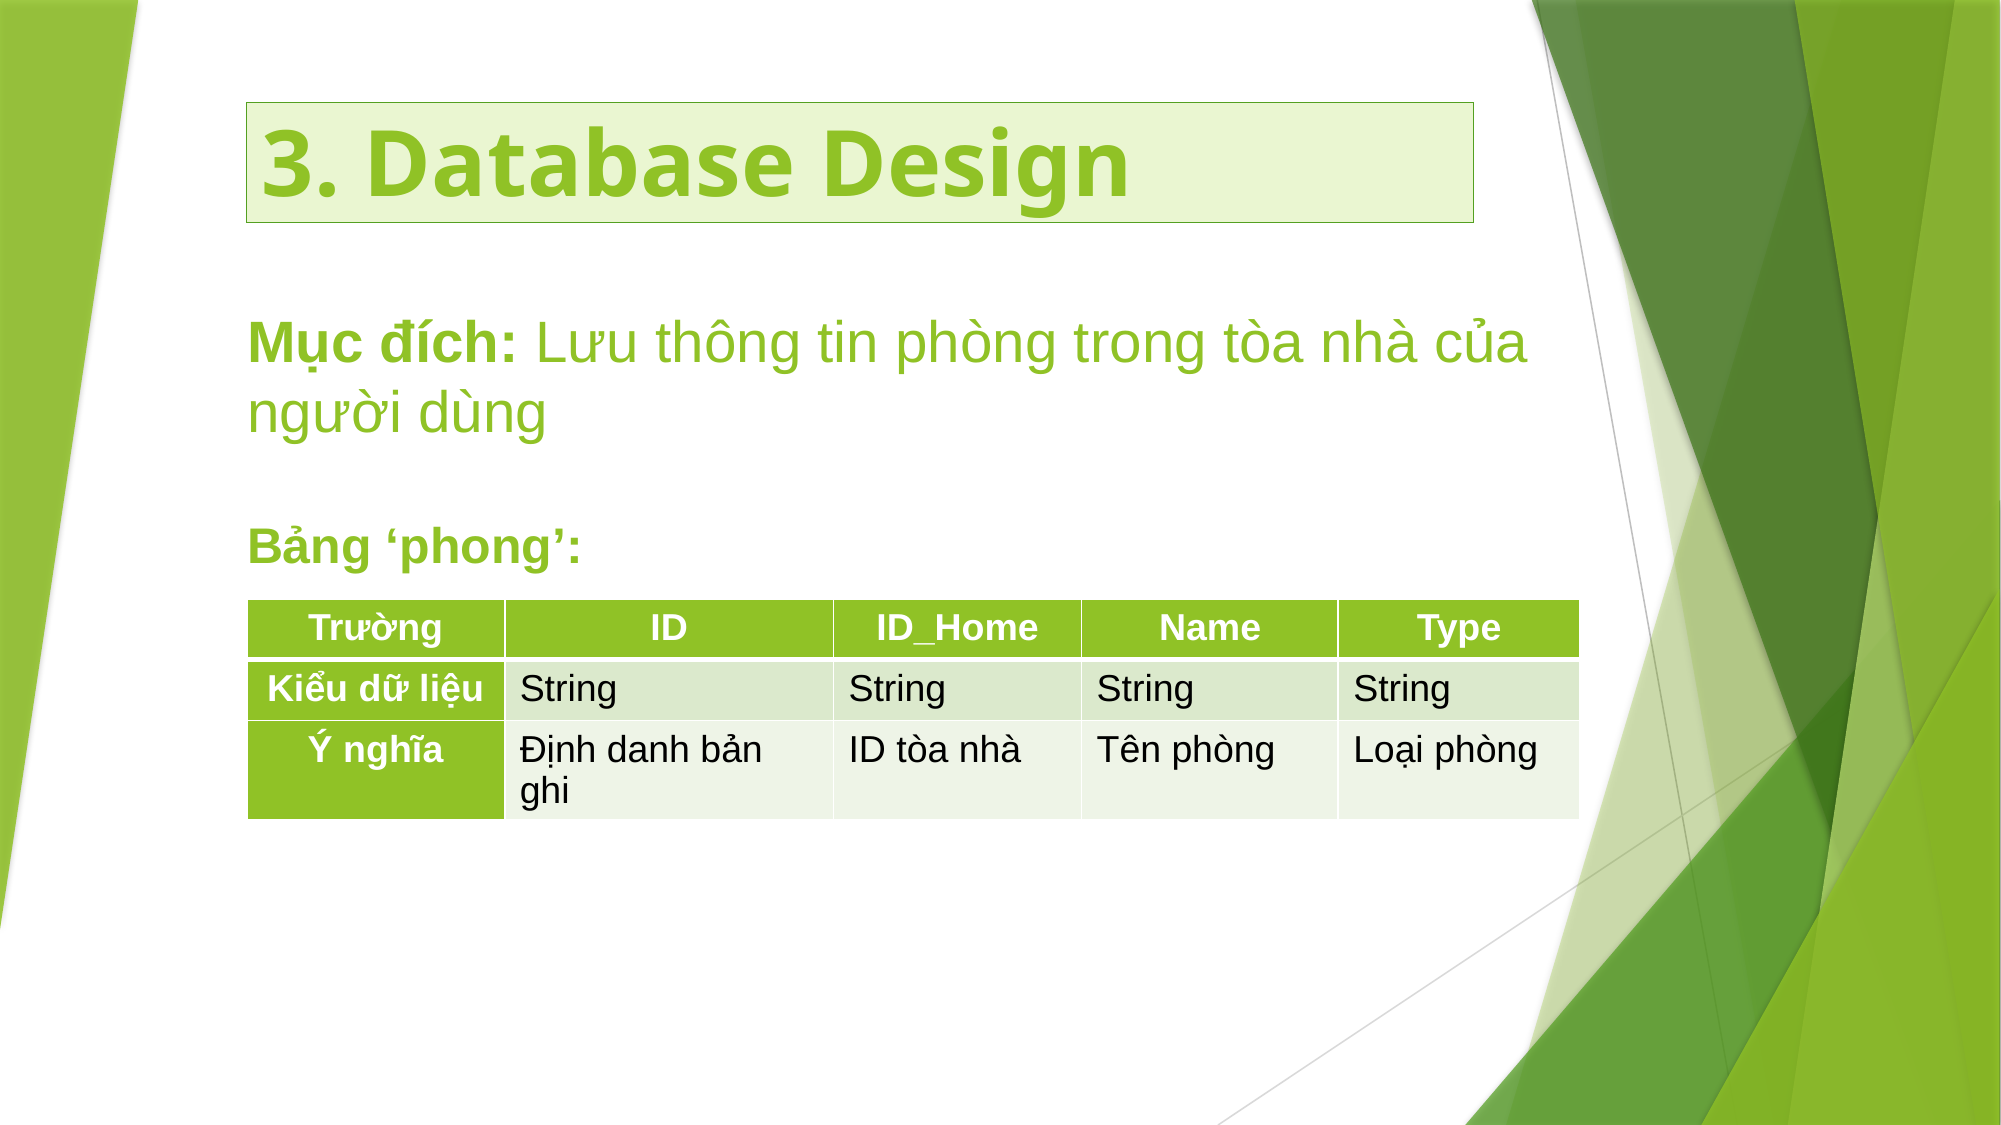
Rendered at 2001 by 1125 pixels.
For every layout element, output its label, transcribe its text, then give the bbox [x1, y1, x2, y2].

table_header Type [1339, 600, 1579, 657]
table_header ID_Home [834, 600, 1081, 657]
table_cell Tên phòng [1082, 721, 1337, 819]
table_cell String [834, 662, 1081, 720]
table_cell ID tòa nhà [834, 721, 1081, 819]
text_box Mục đích: Lưu thông tin phòng trong tòa nhà của người dùng Bảng ‘phong’: [231, 295, 1581, 583]
table_cell String [506, 662, 833, 720]
table_header ID [506, 600, 833, 657]
table_cell Loại phòng [1339, 721, 1579, 819]
table_cell Kiểu dữ liệu [248, 662, 504, 720]
table_cell Định danh bản ghi [506, 721, 833, 819]
table_cell String [1339, 662, 1579, 720]
table_header Name [1082, 600, 1337, 657]
table_cell String [1082, 662, 1337, 720]
title 3. Database Design [246, 102, 1474, 223]
table_header Trường [248, 600, 504, 657]
table_cell Ý nghĩa [248, 721, 504, 819]
